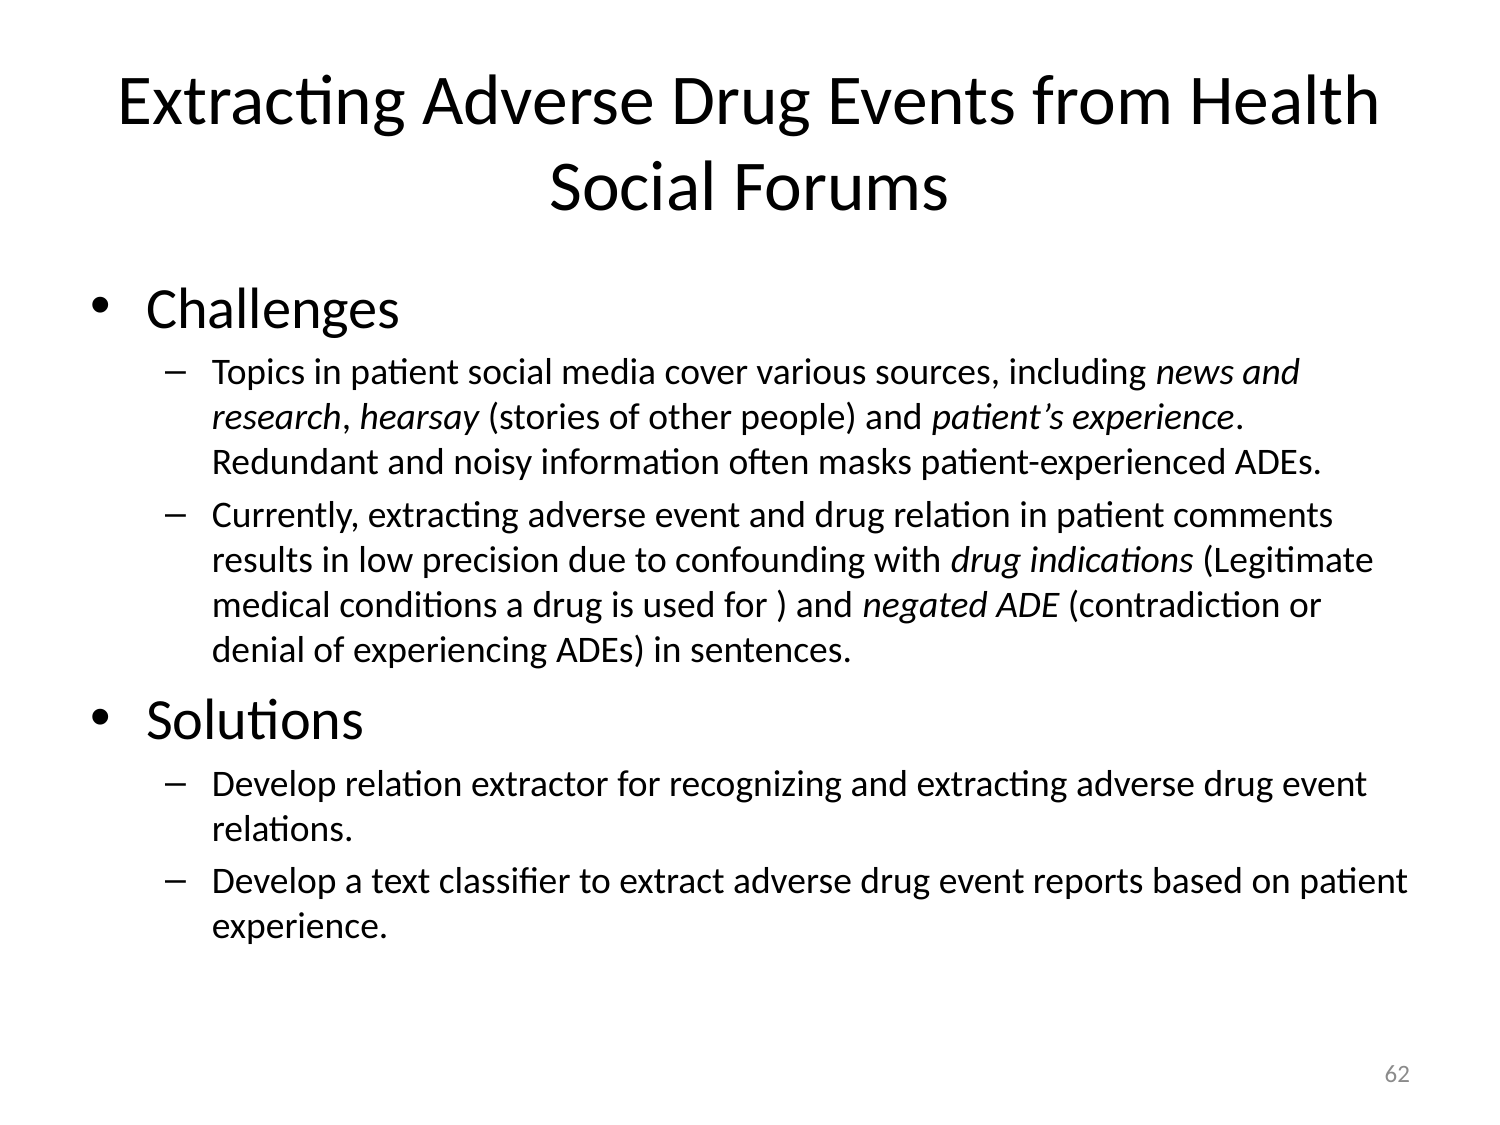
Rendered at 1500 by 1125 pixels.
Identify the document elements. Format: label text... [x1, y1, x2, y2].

title Extracting Adverse Drug Events from Health Social Forums [75, 45, 1425, 233]
list Challenges Topics in patient social media cover various sources, including news and research, hearsay (stories of other people) and patient’s experience. Redundant and noisy information often masks patient-experienced ADEs. Currently, extracting adverse event and drug relation in patient comments results in low precision due to confounding with drug indications (Legitimate medical conditions a drug is used for ) and negated ADE (contradiction or denial of experiencing ADEs) in sentences. Solutions Develop relation extractor for recognizing and extracting adverse drug event relations. Develop a text classifier to extract adverse drug event reports based on patient experience. [75, 262, 1438, 1063]
slide_number 62 [1074, 1042, 1425, 1103]
